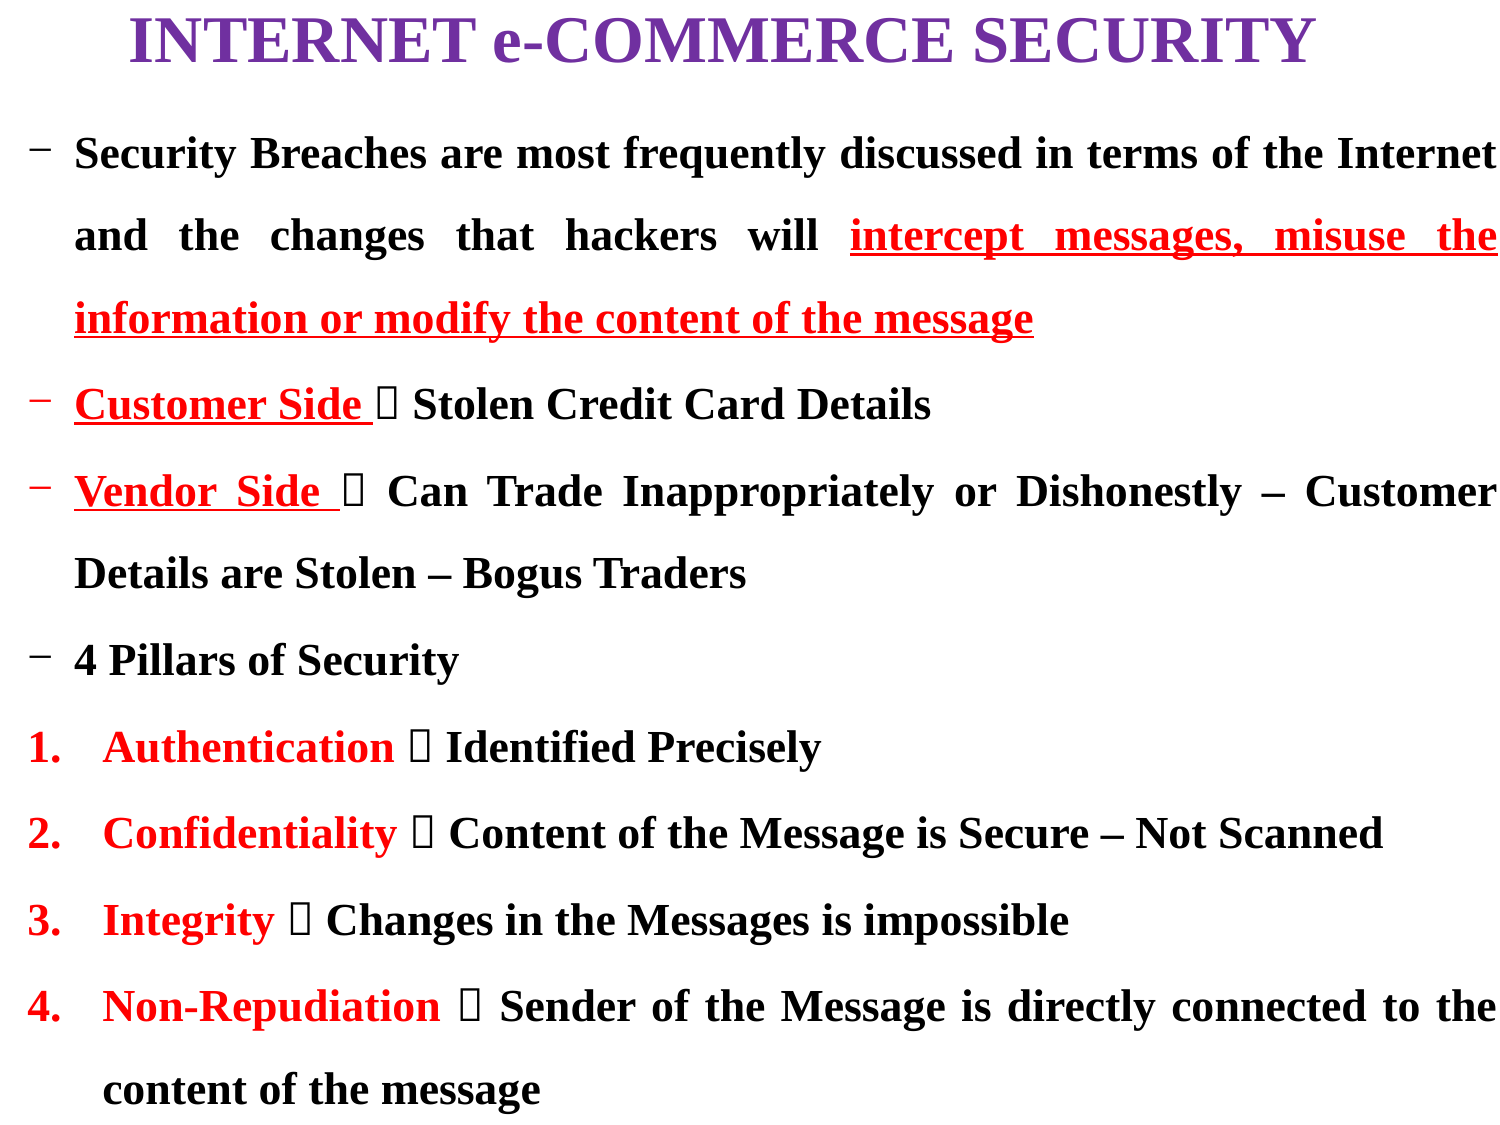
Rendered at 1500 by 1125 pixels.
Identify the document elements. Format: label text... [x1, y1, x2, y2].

text_box Security Breaches are most frequently discussed in terms of the Internet and the changes that hackers will intercept messages, misuse the information or modify the content of the message Customer Side  Stolen Credit Card Details Vendor Side  Can Trade Inappropriately or Dishonestly – Customer Details are Stolen – Bogus Traders 4 Pillars of Security Authentication  Identified Precisely Confidentiality  Content of the Message is Secure – Not Scanned Integrity  Changes in the Messages is impossible Non-Repudiation  Sender of the Message is directly connected to the content of the message [0, 87, 1500, 1088]
text_box INTERNET e-COMMERCE SECURITY [86, 0, 1362, 100]
text_box [87, 21, 1363, 263]
